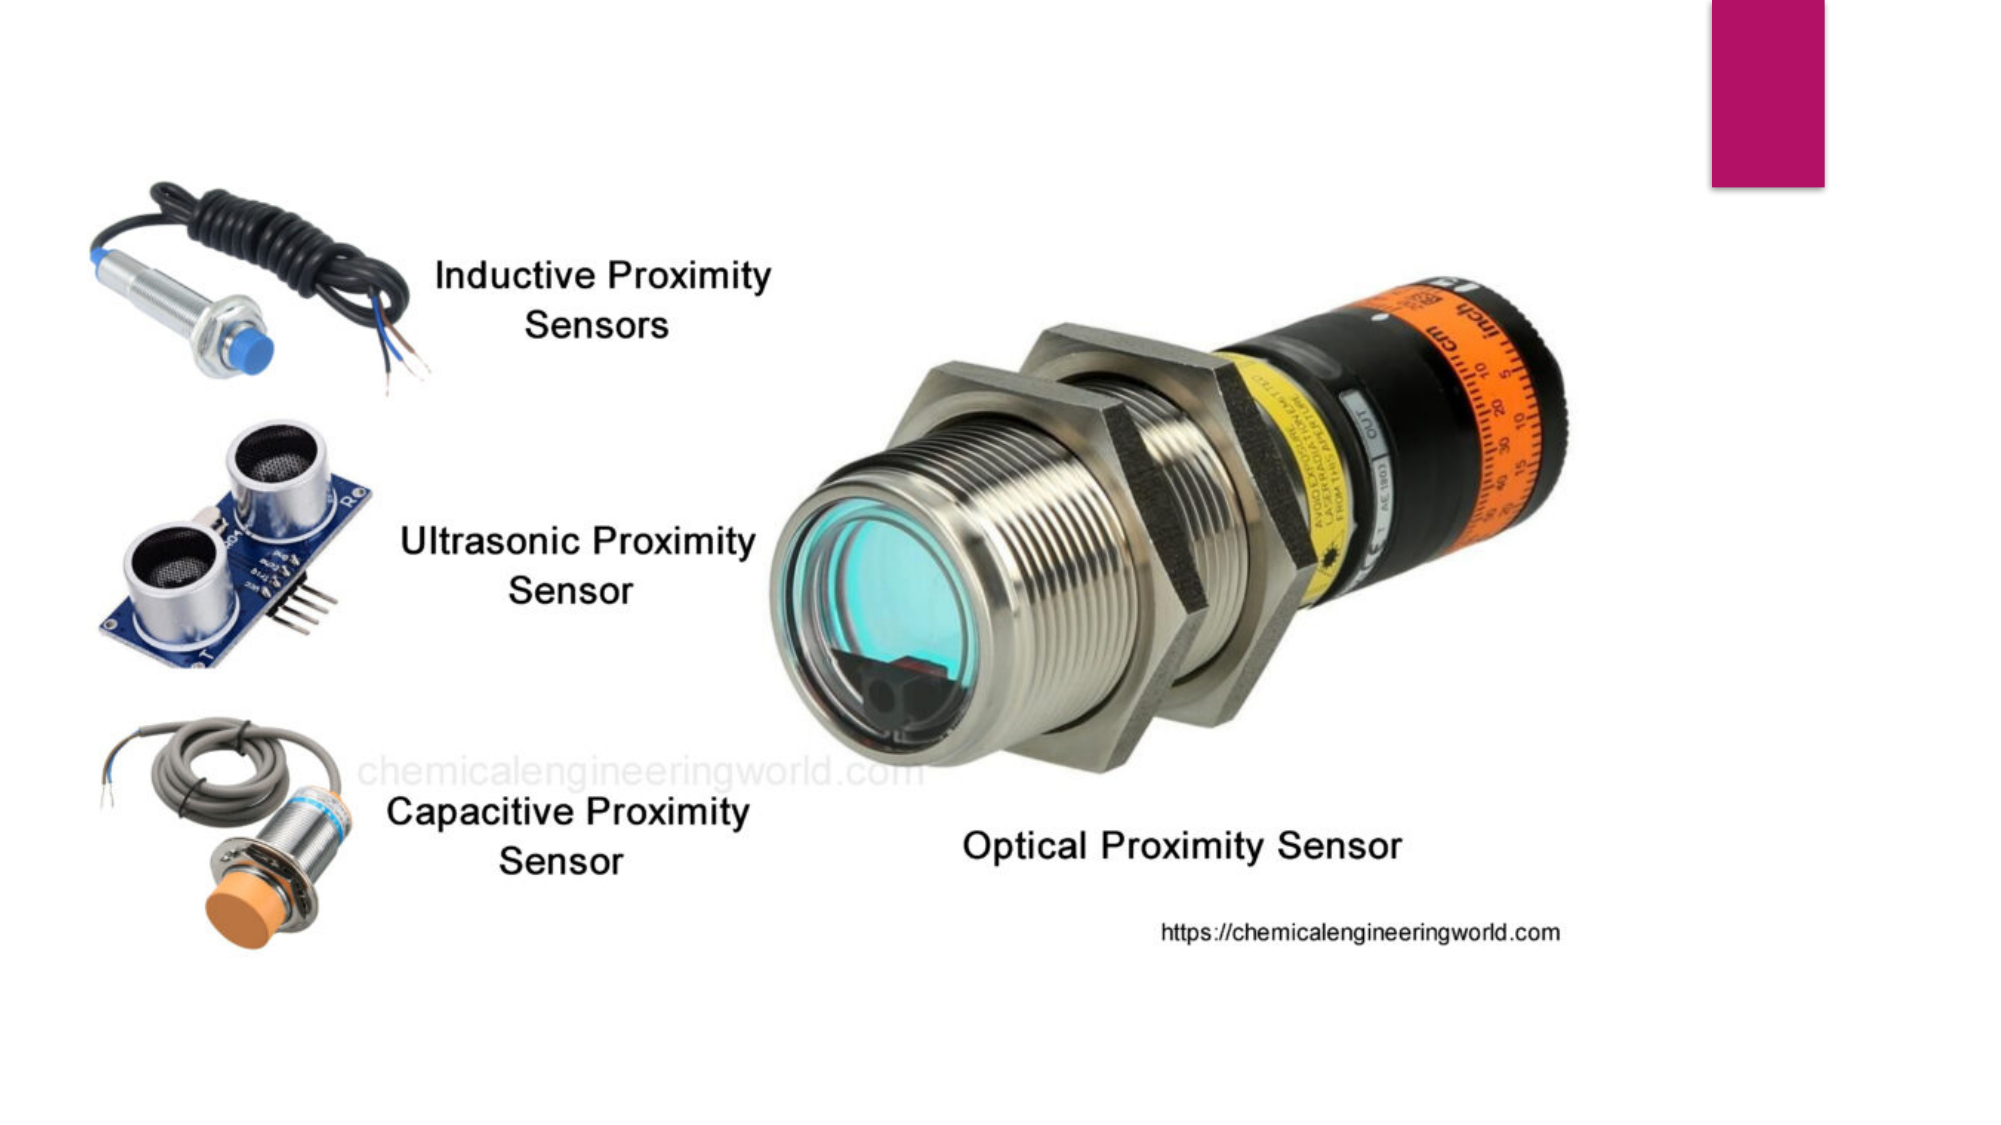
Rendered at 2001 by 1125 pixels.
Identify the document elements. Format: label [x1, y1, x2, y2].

picture [74, 164, 1592, 961]
